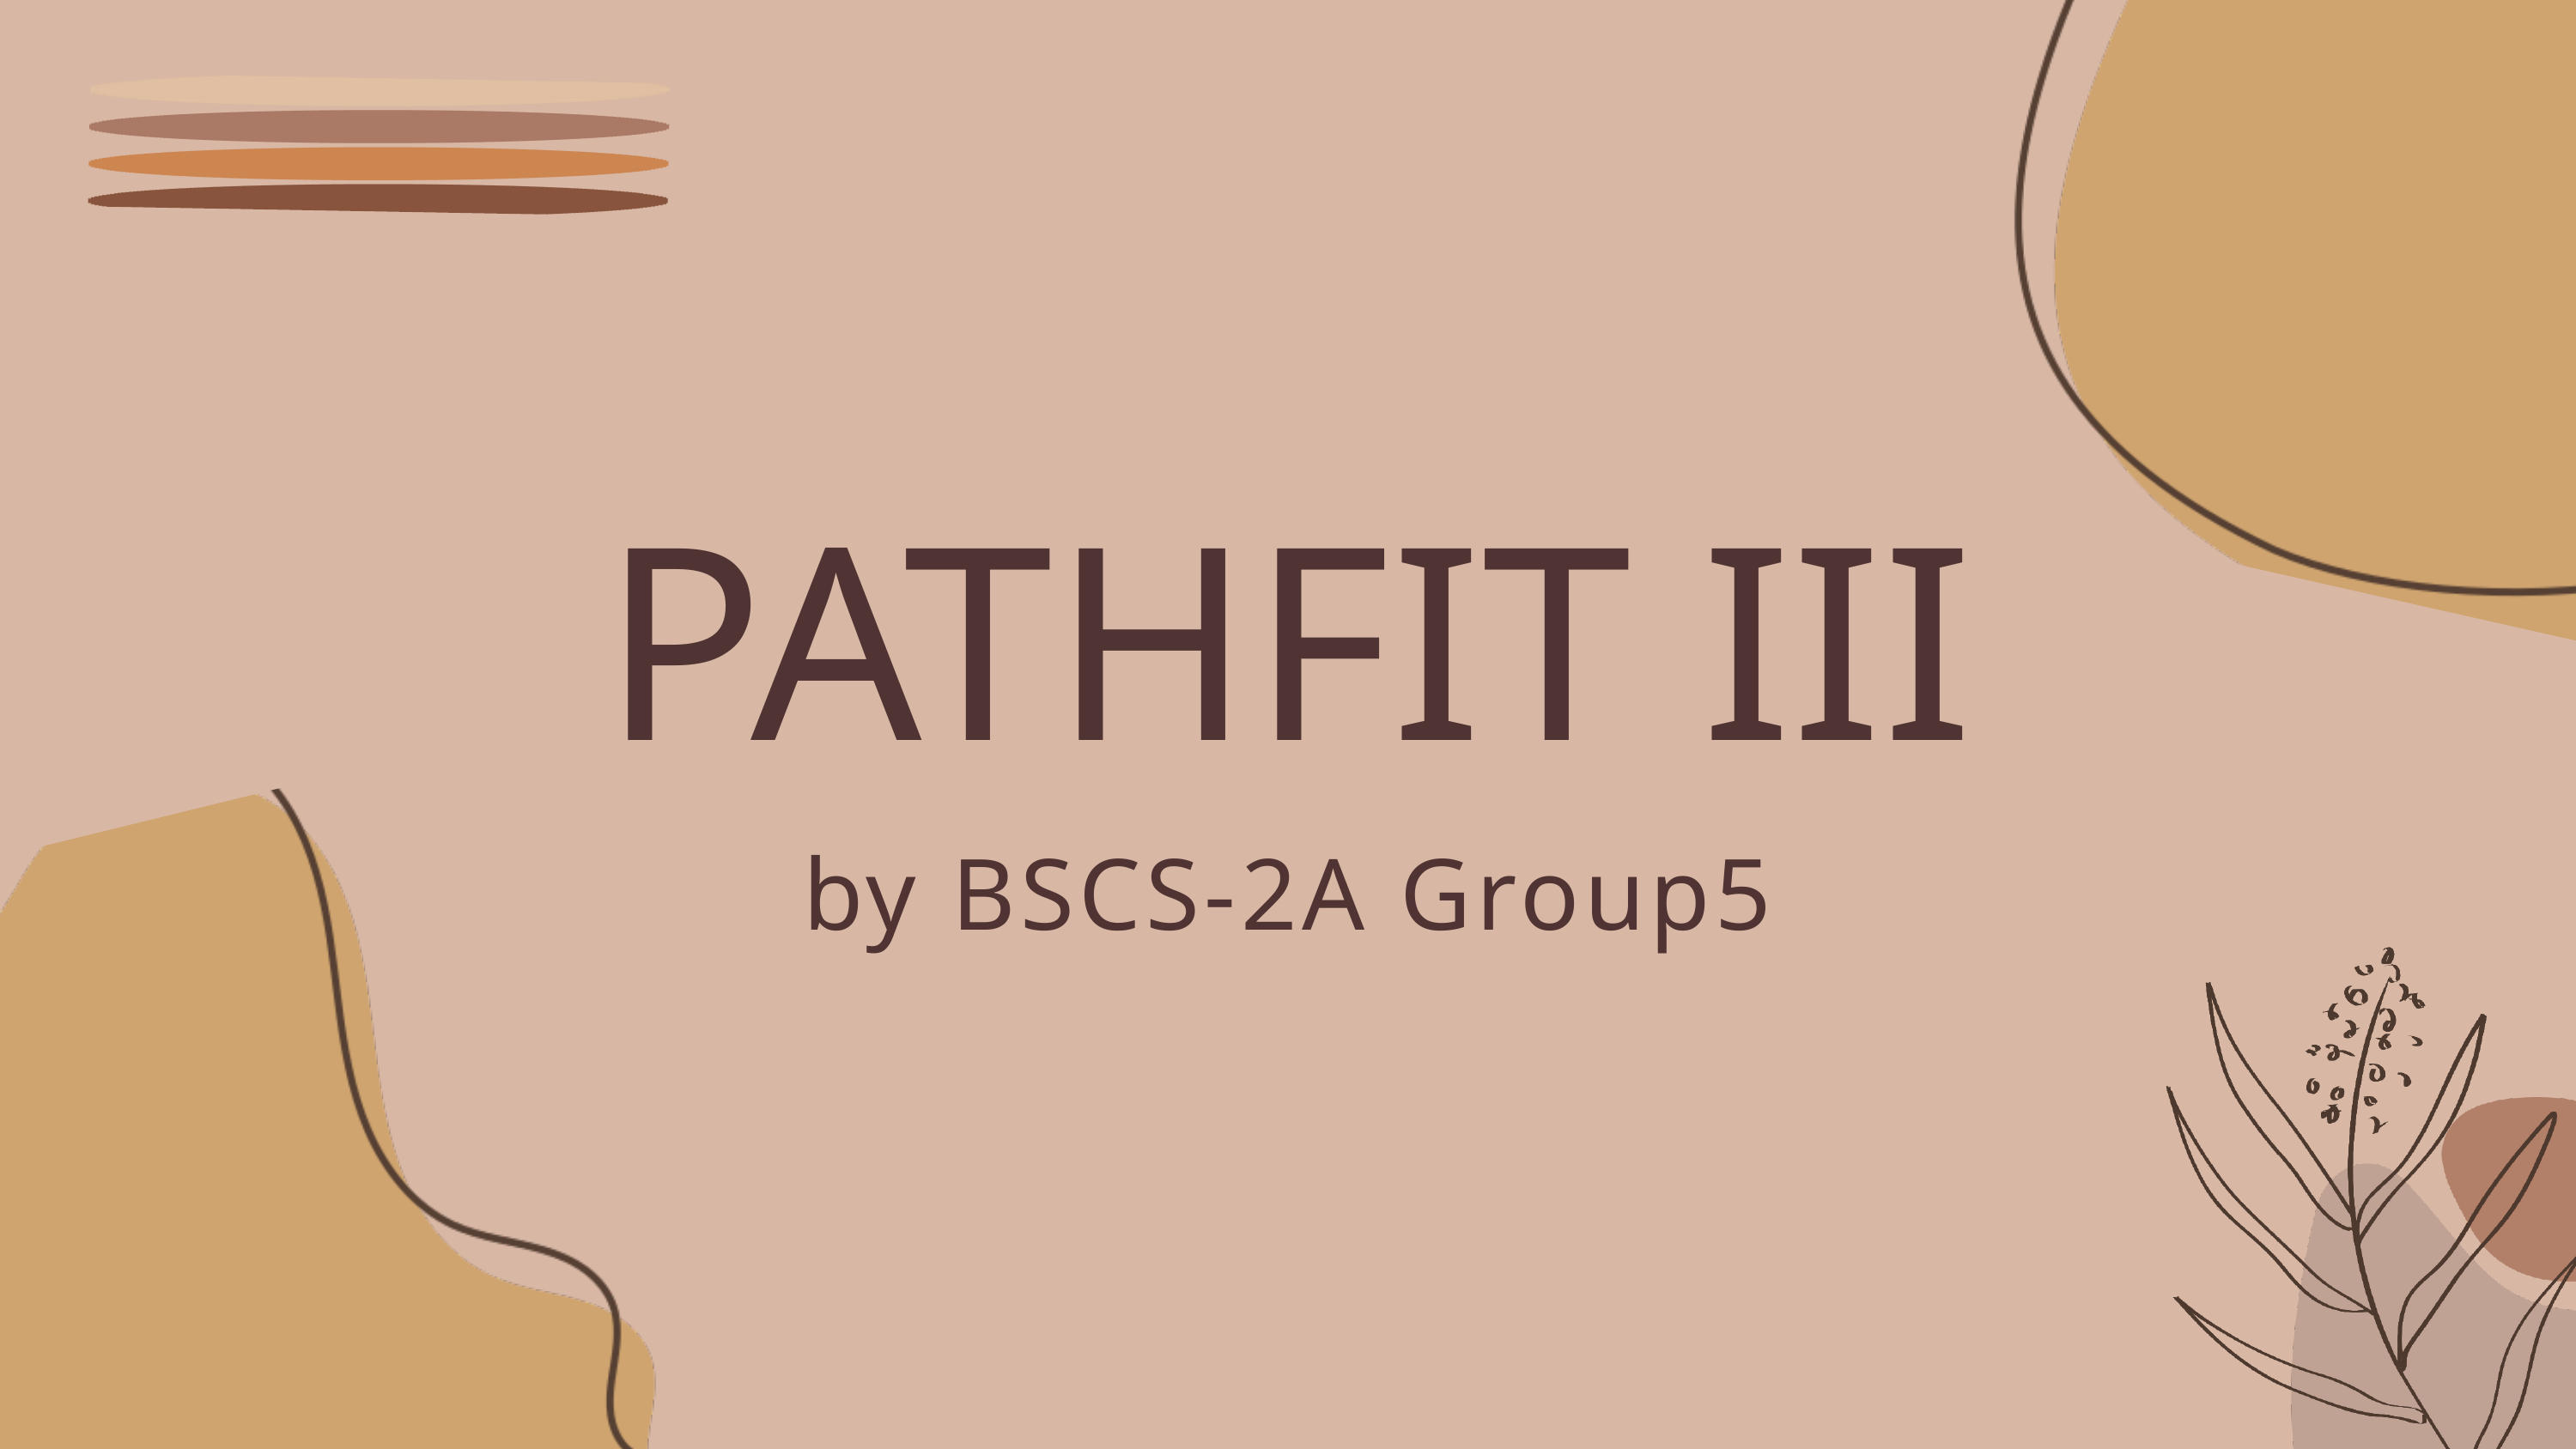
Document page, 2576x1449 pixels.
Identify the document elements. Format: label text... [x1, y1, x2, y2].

text_box by BSCS-2A Group5 [558, 811, 2018, 950]
text_box [0, 784, 719, 1449]
text_box [88, 73, 671, 217]
text_box [1923, 0, 2576, 641]
text_box PATHFIT III [298, 418, 2278, 794]
text_box [2118, 943, 2576, 1449]
